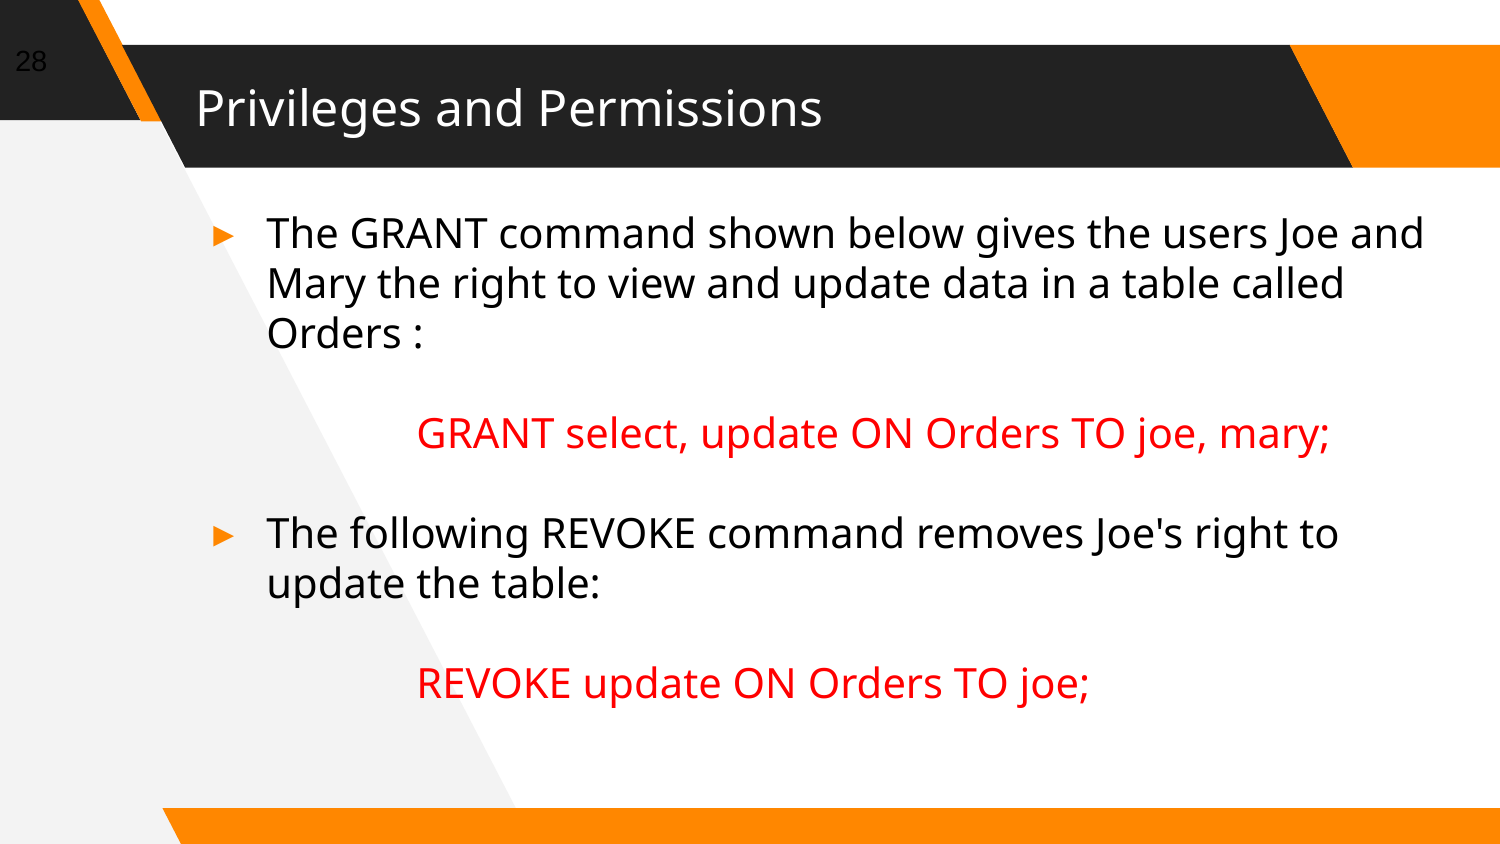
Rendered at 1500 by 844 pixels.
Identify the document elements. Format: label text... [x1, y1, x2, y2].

slide_number 28 [0, 0, 98, 121]
title Privileges and Permissions [180, 44, 1424, 168]
list The GRANT command shown below gives the users Joe and Mary the right to view and update data in a table called Orders : GRANT select, update ON Orders TO joe, mary; The following REVOKE command removes Joe's right to update the table: REVOKE update ON Orders TO joe; [180, 191, 1480, 797]
